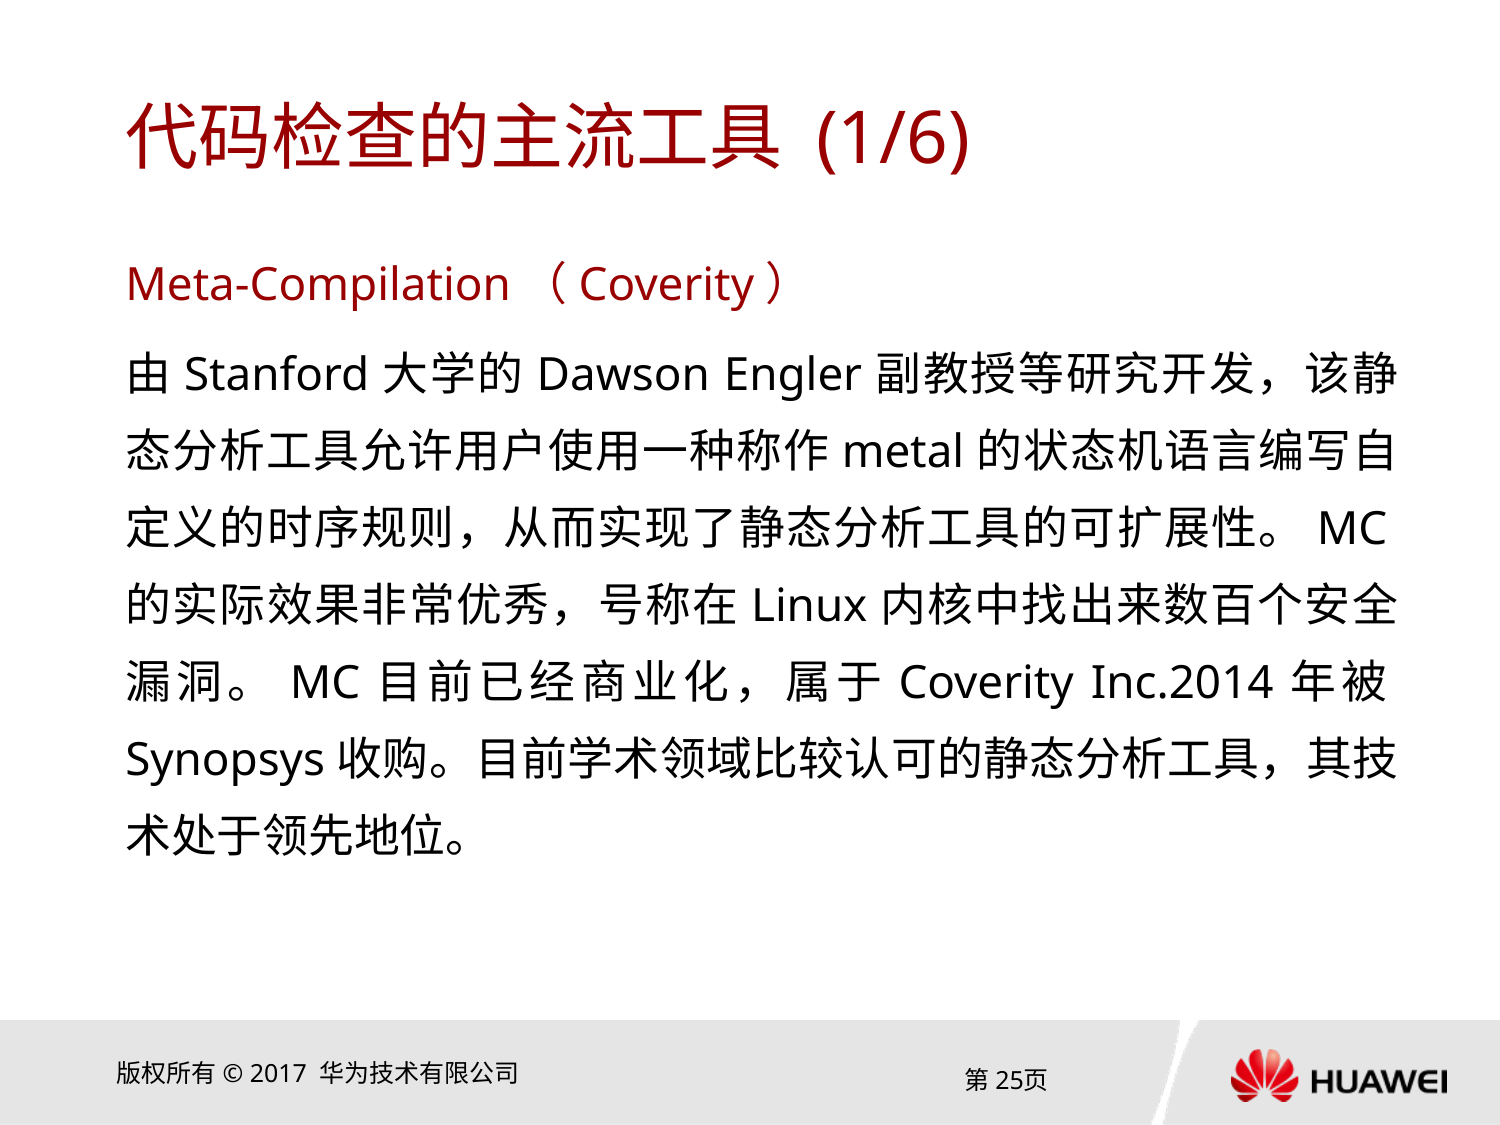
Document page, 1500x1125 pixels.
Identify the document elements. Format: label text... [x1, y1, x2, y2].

list Meta-Compilation（Coverity） 由Stanford大学的Dawson Engler副教授等研究开发，该静态分析工具允许用户使用一种称作metal的状态机语言编写自定义的时序规则，从而实现了静态分析工具的可扩展性。MC的实际效果非常优秀，号称在Linux内核中找出来数百个安全漏洞。MC目前已经商业化，属于Coverity Inc.2014年被Synopsys收购。目前学术领域比较认可的静态分析工具，其技术处于领先地位。 [111, 225, 1412, 870]
picture [0, 1020, 1500, 1125]
title 代码检查的主流工具 (1/6) [111, 63, 1378, 207]
